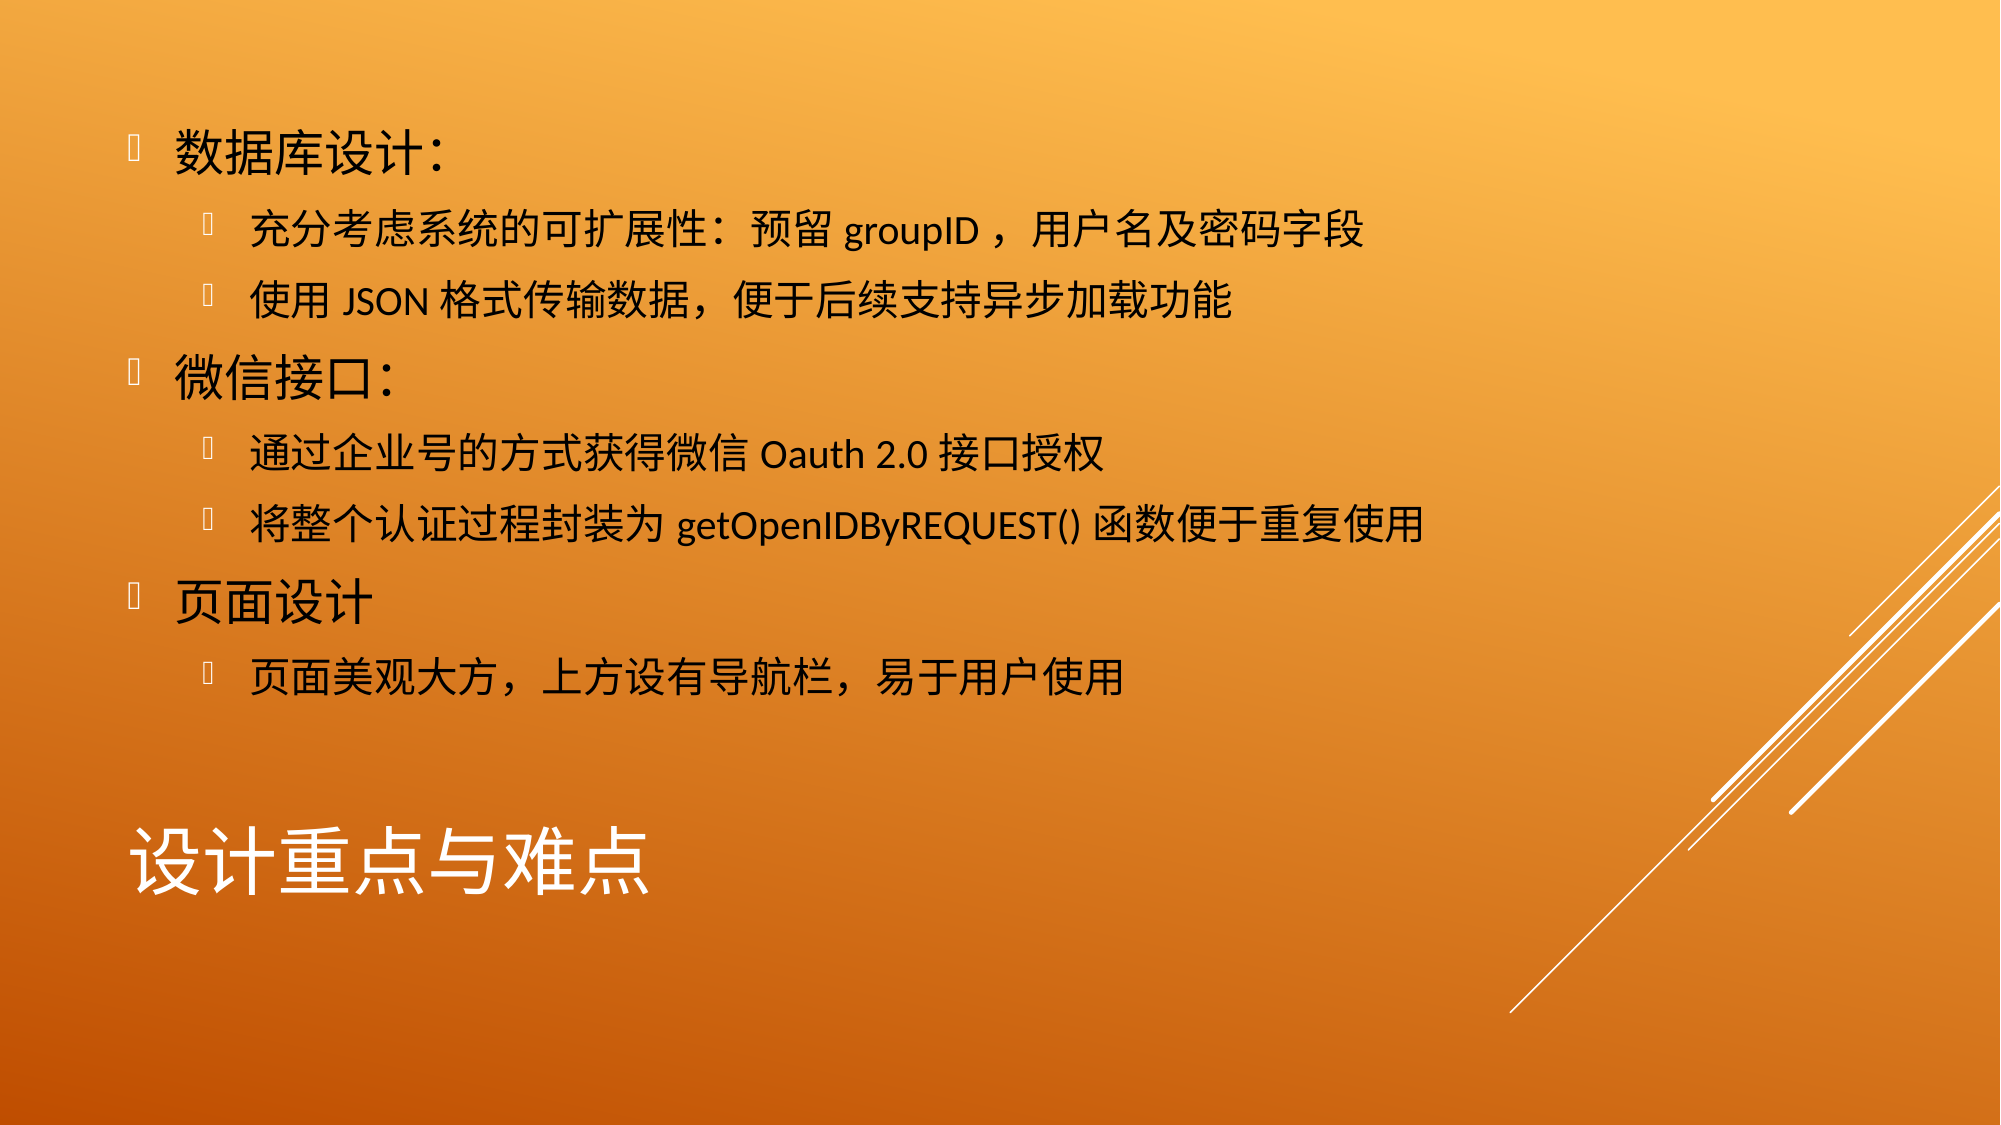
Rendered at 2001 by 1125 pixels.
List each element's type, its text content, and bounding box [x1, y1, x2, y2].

list 数据库设计： 充分考虑系统的可扩展性：预留groupID，用户名及密码字段 使用JSON格式传输数据，便于后续支持异步加载功能 微信接口： 通过企业号的方式获得微信Oauth 2.0接口授权 将整个认证过程封装为getOpenIDByREQUEST()函数便于重复使用 页面设计 页面美观大方，上方设有导航栏，易于用户使用 [112, 112, 1608, 798]
title 设计重点与难点 [112, 798, 1513, 984]
